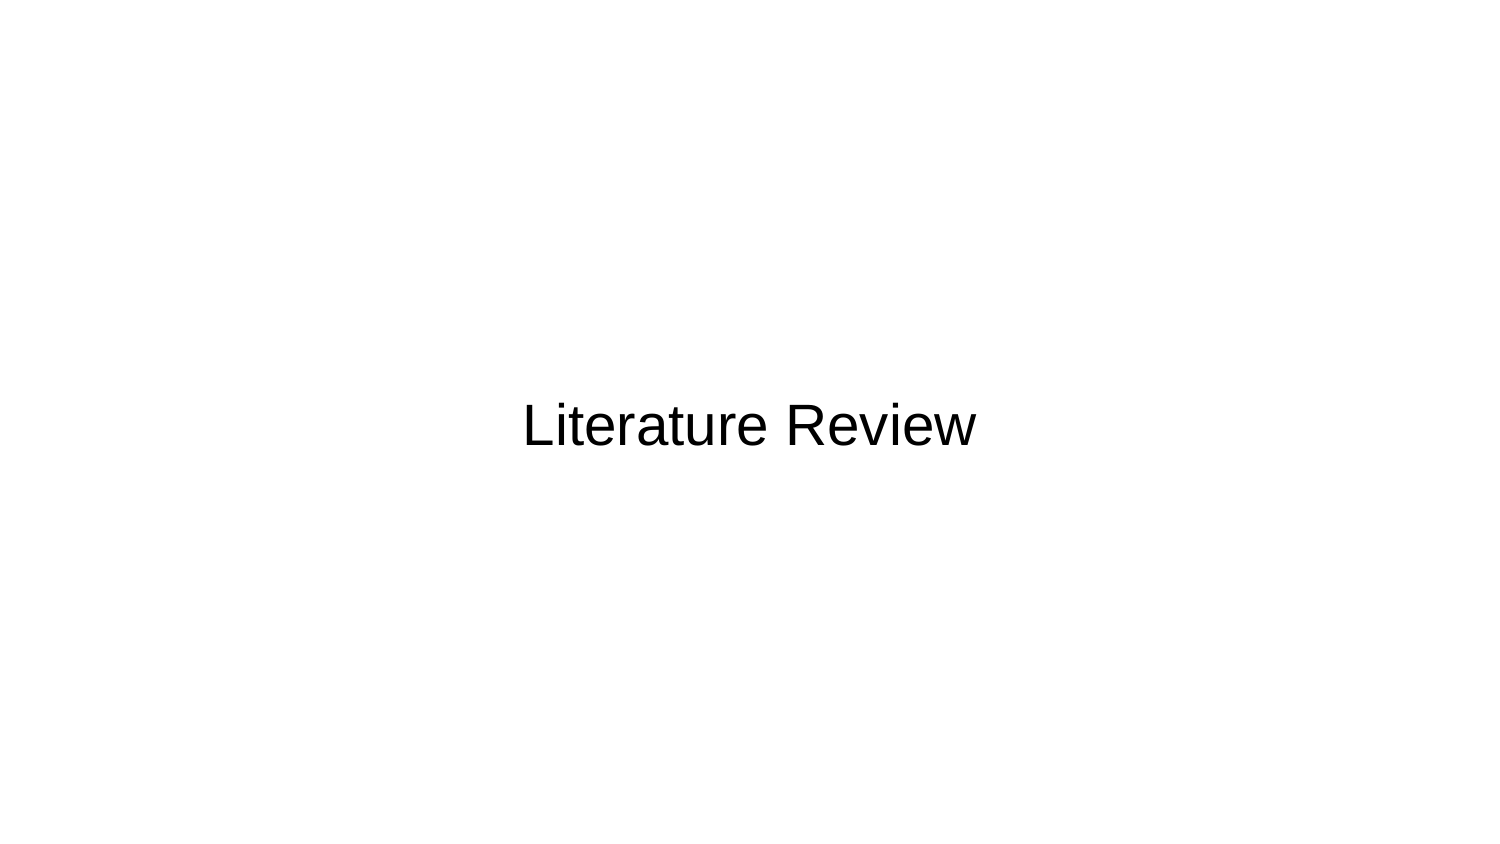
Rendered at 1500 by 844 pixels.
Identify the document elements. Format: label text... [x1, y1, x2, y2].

title Literature Review [51, 352, 1449, 491]
